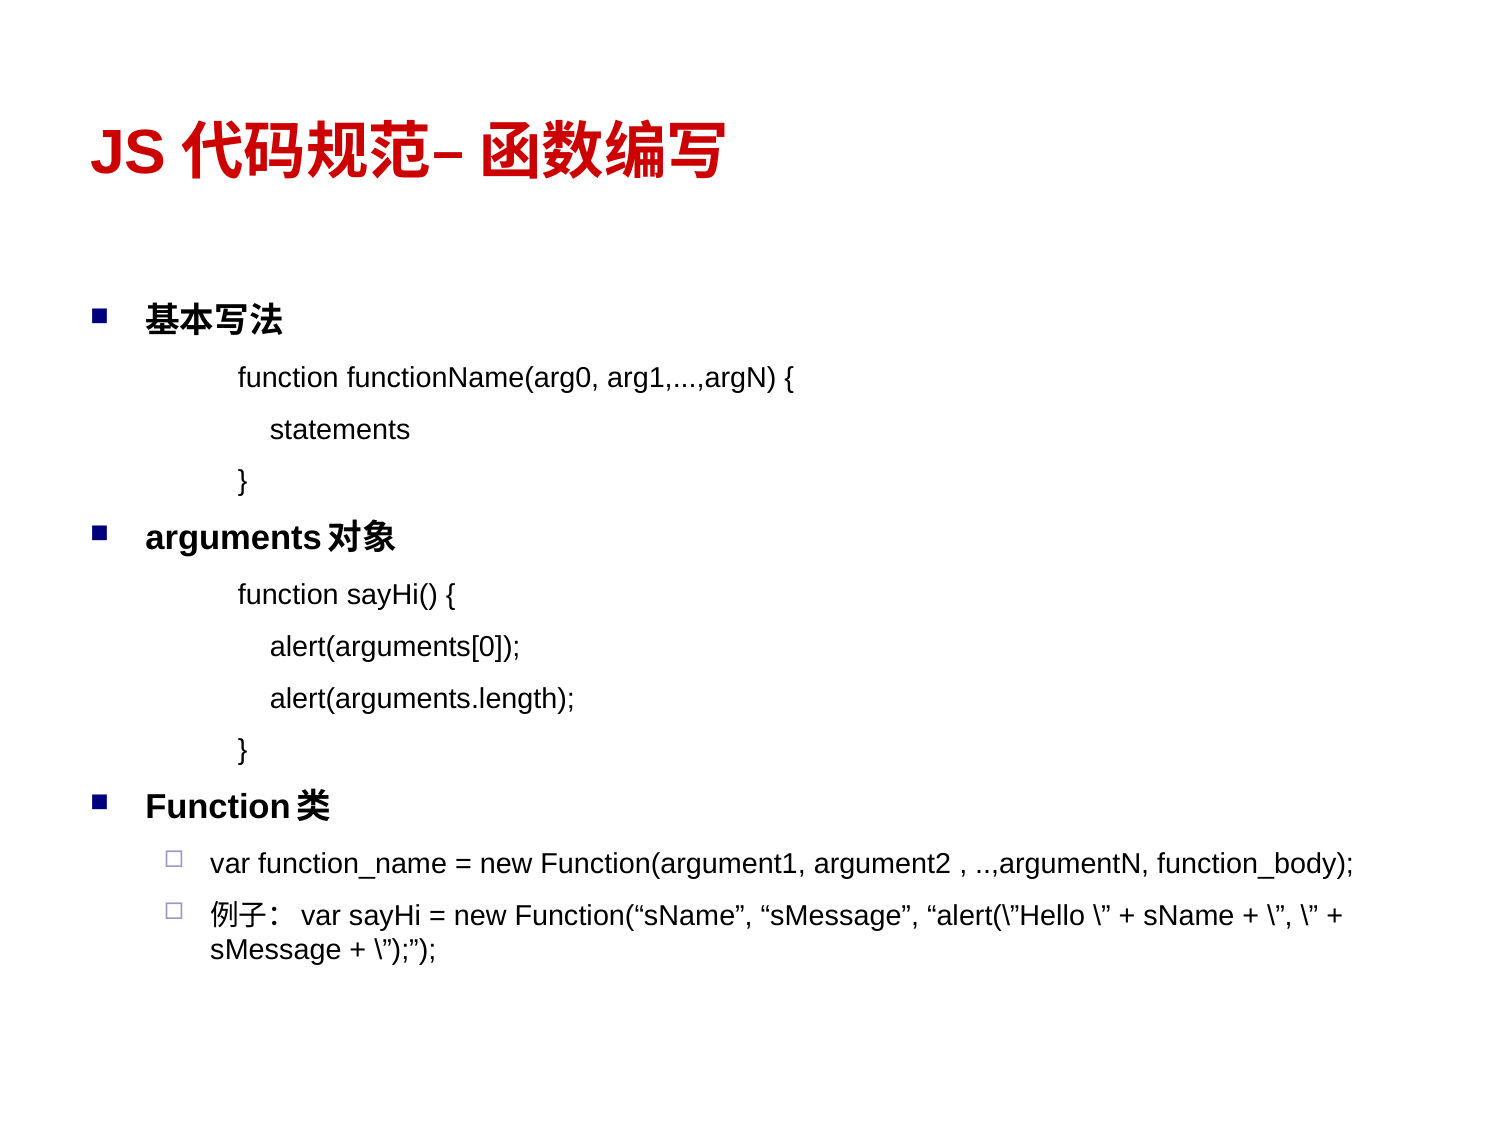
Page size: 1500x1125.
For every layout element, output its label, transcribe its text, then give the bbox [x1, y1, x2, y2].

title JS代码规范– 函数编写 [74, 89, 1426, 221]
list 基本写法 function functionName(arg0, arg1,...,argN) { statements } arguments对象 function sayHi() { alert(arguments[0]); alert(arguments.length); } Function类 var function_name = new Function(argument1, argument2 , ..,argumentN, function_body); 例子：var sayHi = new Function(“sName”, “sMessage”, “alert(\”Hello \” + sName + \”, \” + sMessage + \”);”); [74, 290, 1426, 977]
